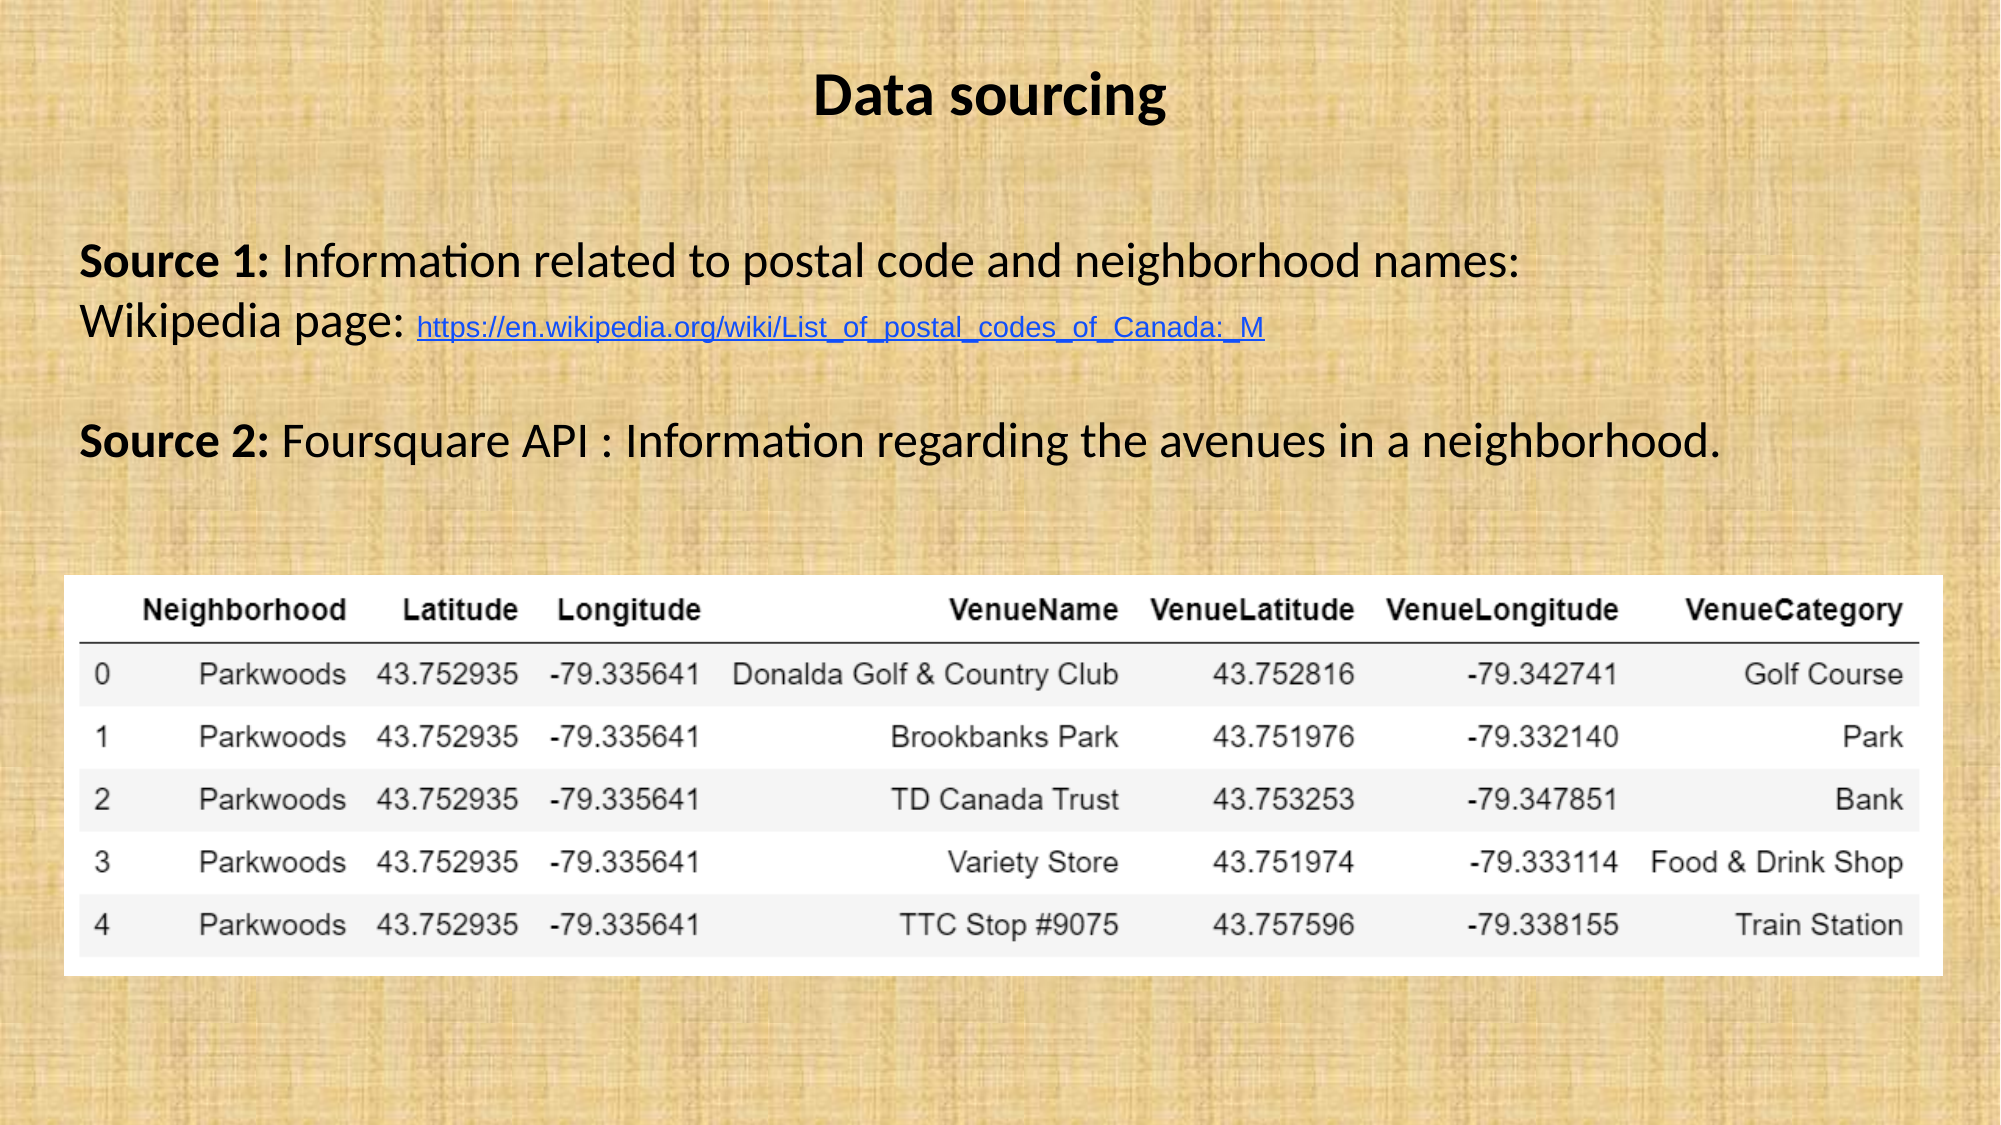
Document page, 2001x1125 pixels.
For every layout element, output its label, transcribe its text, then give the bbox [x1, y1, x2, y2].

picture [0, 0, 2001, 1125]
text_box Source 1: Information related to postal code and neighborhood names: Wikipedia page: https://en.wikipedia.org/wiki/List_of_postal_codes_of_Canada:_M Source 2: Foursquare API : Information regarding the avenues in a neighborhood. [64, 212, 1887, 518]
title Data sourcing [79, 45, 1902, 134]
